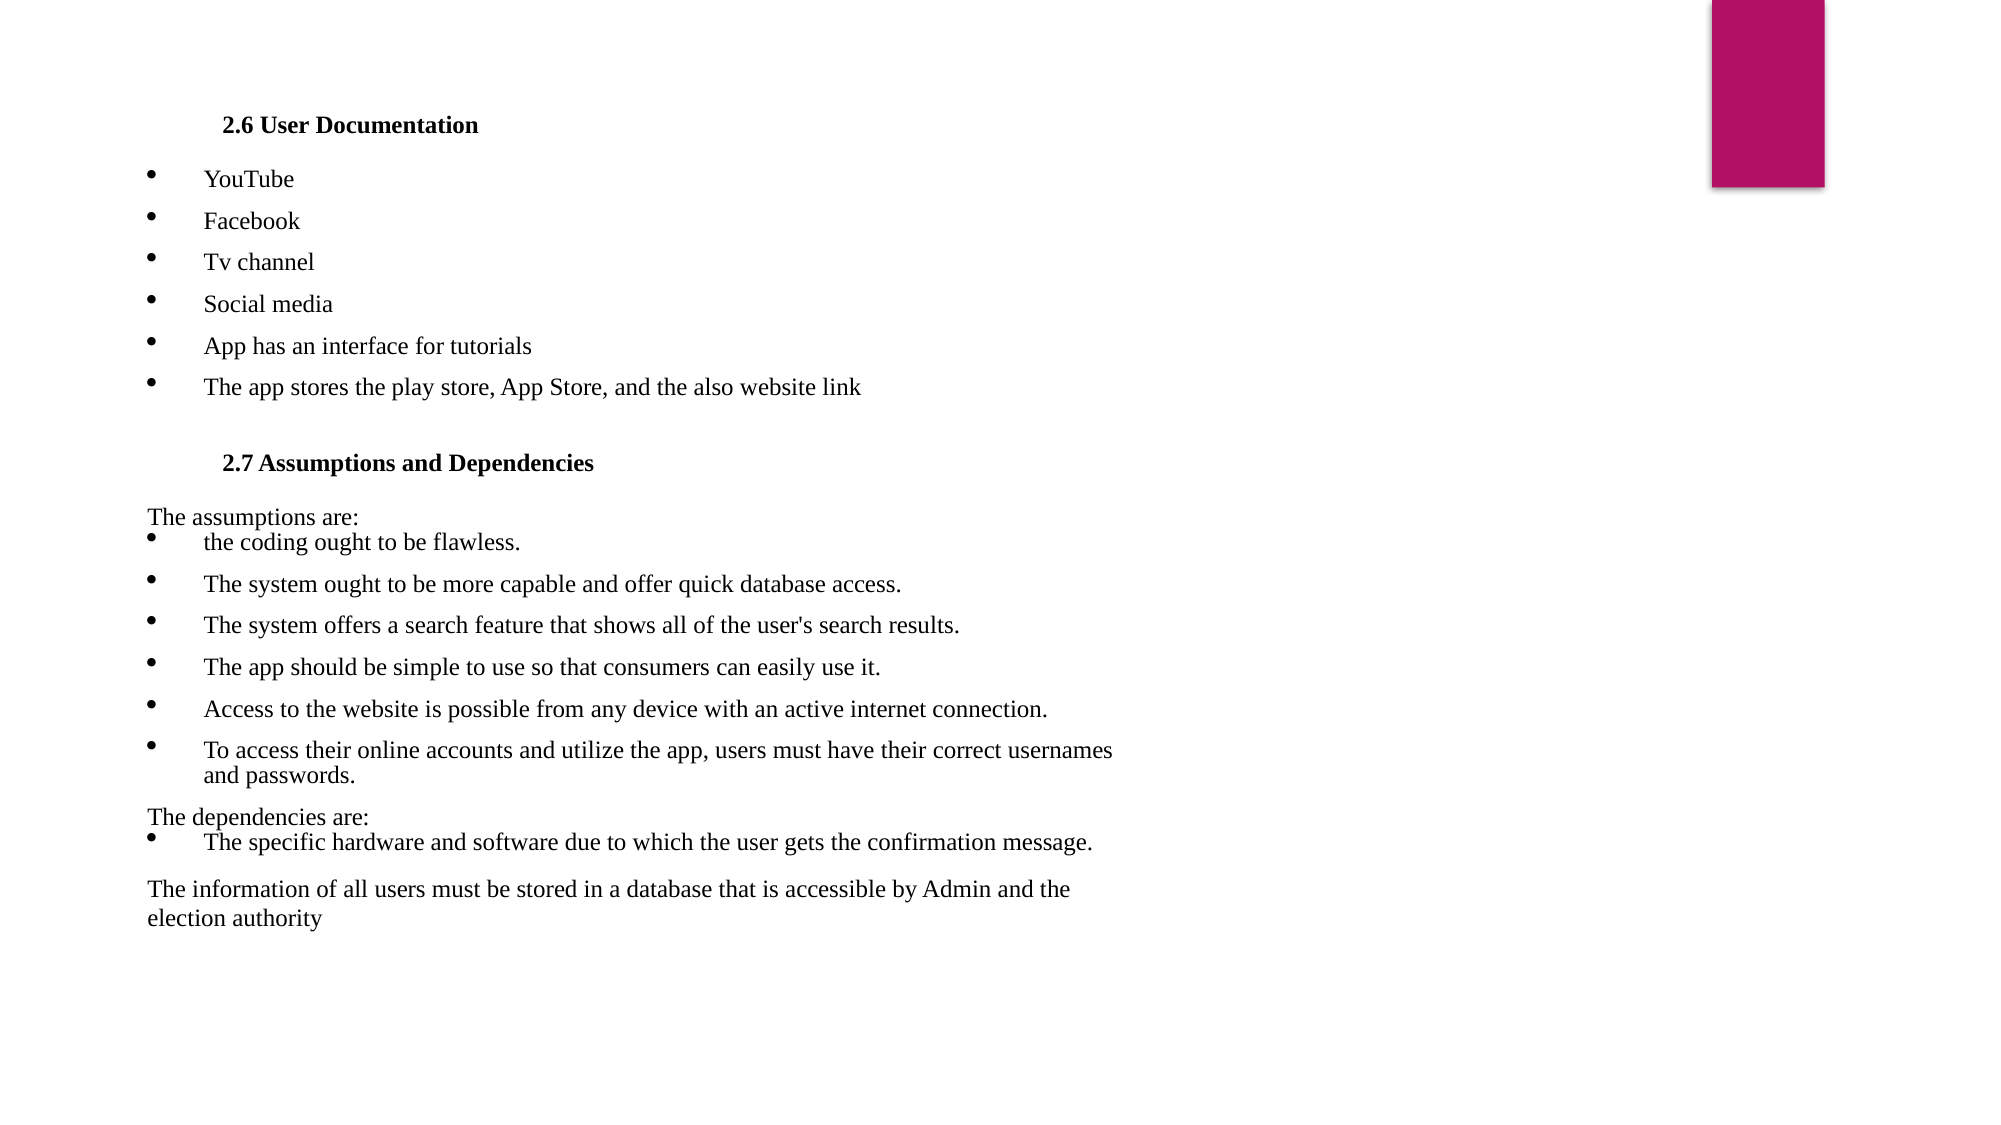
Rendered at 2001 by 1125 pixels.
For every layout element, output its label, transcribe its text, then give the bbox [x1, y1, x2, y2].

text_box 2.6 User Documentation YouTube Facebook Tv channel Social media App has an interface for tutorials The app stores the play store, App Store, and the also website link 2.7 Assumptions and Dependencies The assumptions are: the coding ought to be flawless. The system ought to be more capable and offer quick database access. The system offers a search feature that shows all of the user's search results. The app should be simple to use so that consumers can easily use it. Access to the website is possible from any device with an active internet connection. To access their online accounts and utilize the app, users must have their correct usernames and passwords. The dependencies are: The specific hardware and software due to which the user gets the confirmation message. The information of all users must be stored in a database that is accessible by Admin and the election authority [132, 101, 1133, 940]
